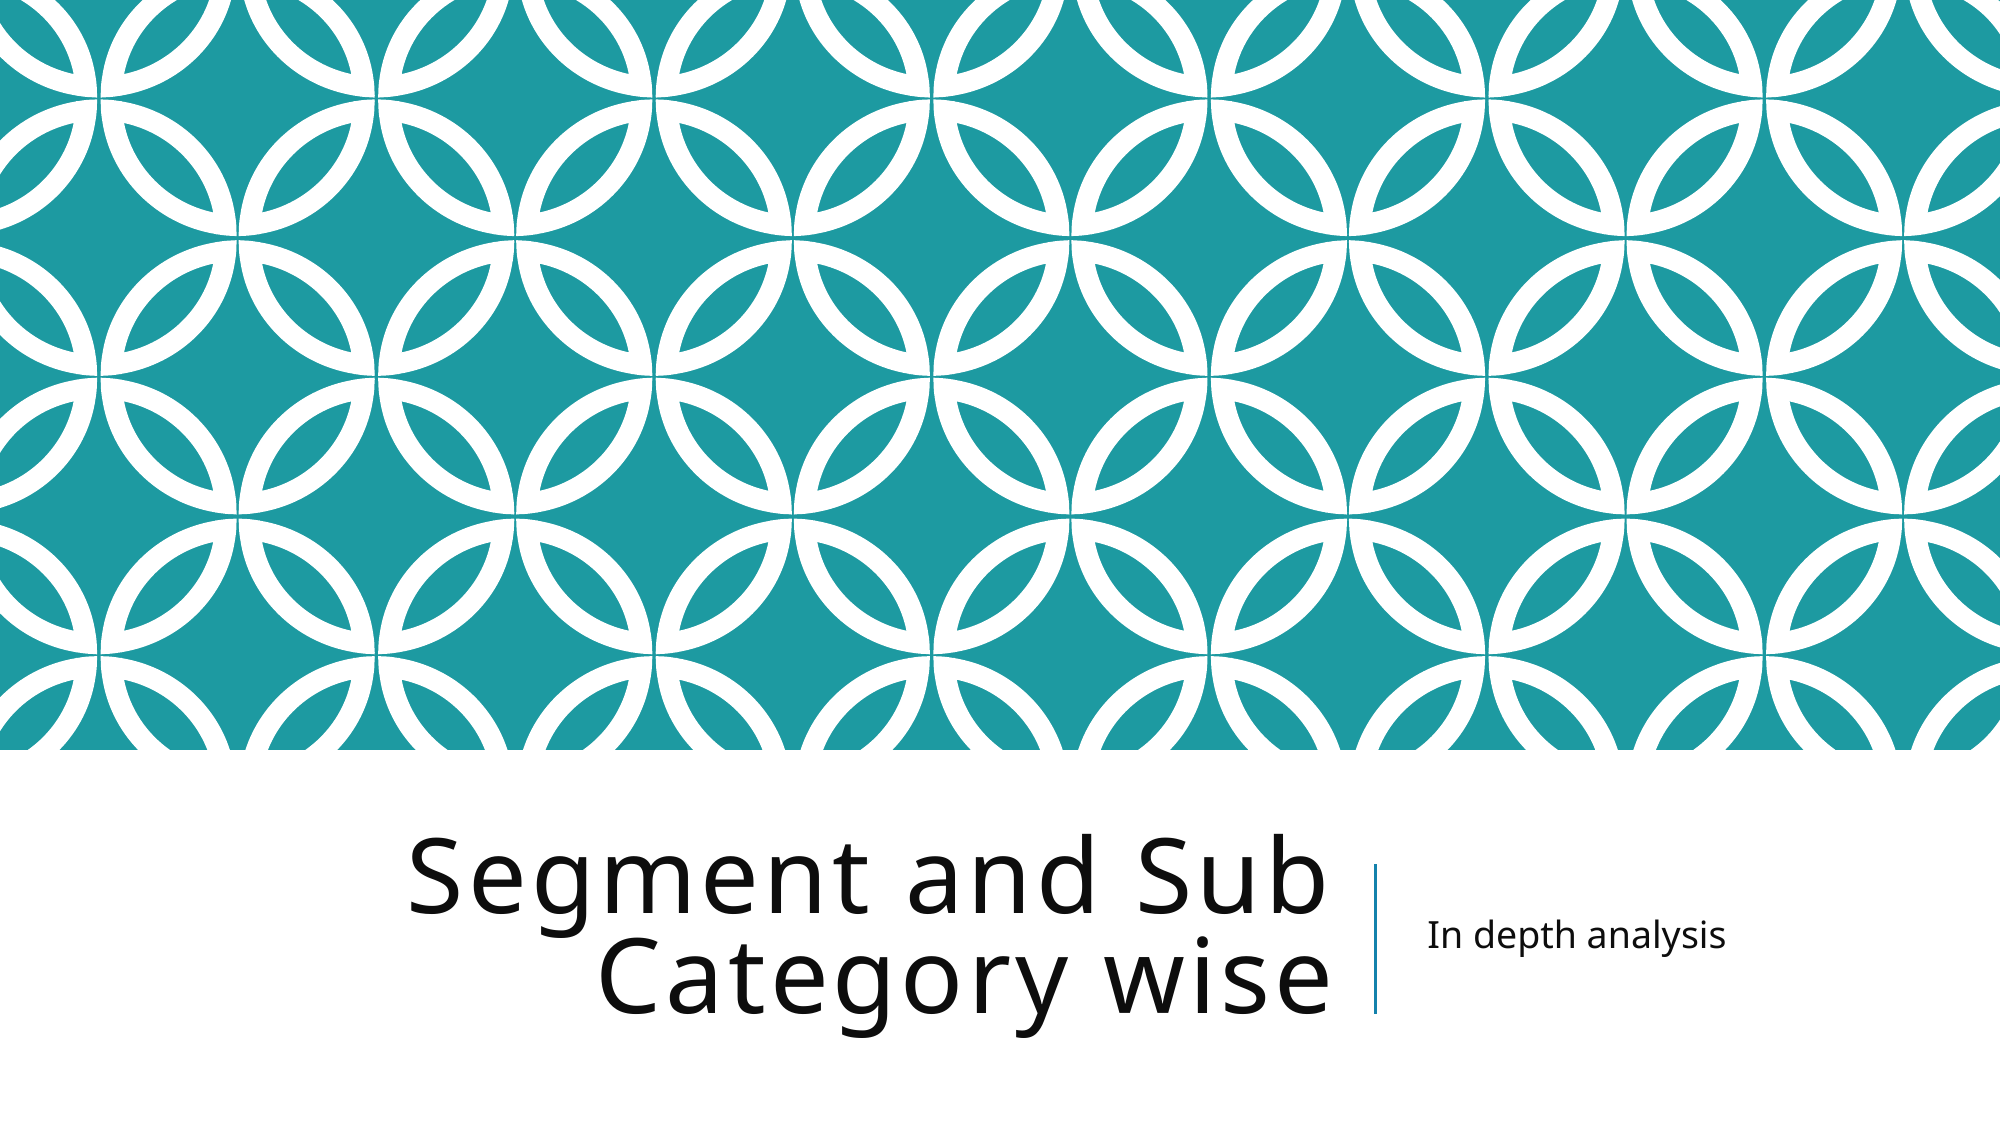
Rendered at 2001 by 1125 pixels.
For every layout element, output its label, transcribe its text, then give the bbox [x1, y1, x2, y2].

title Segment and Sub Category wise [75, 813, 1350, 1054]
list In depth analysis [1412, 813, 1938, 1054]
